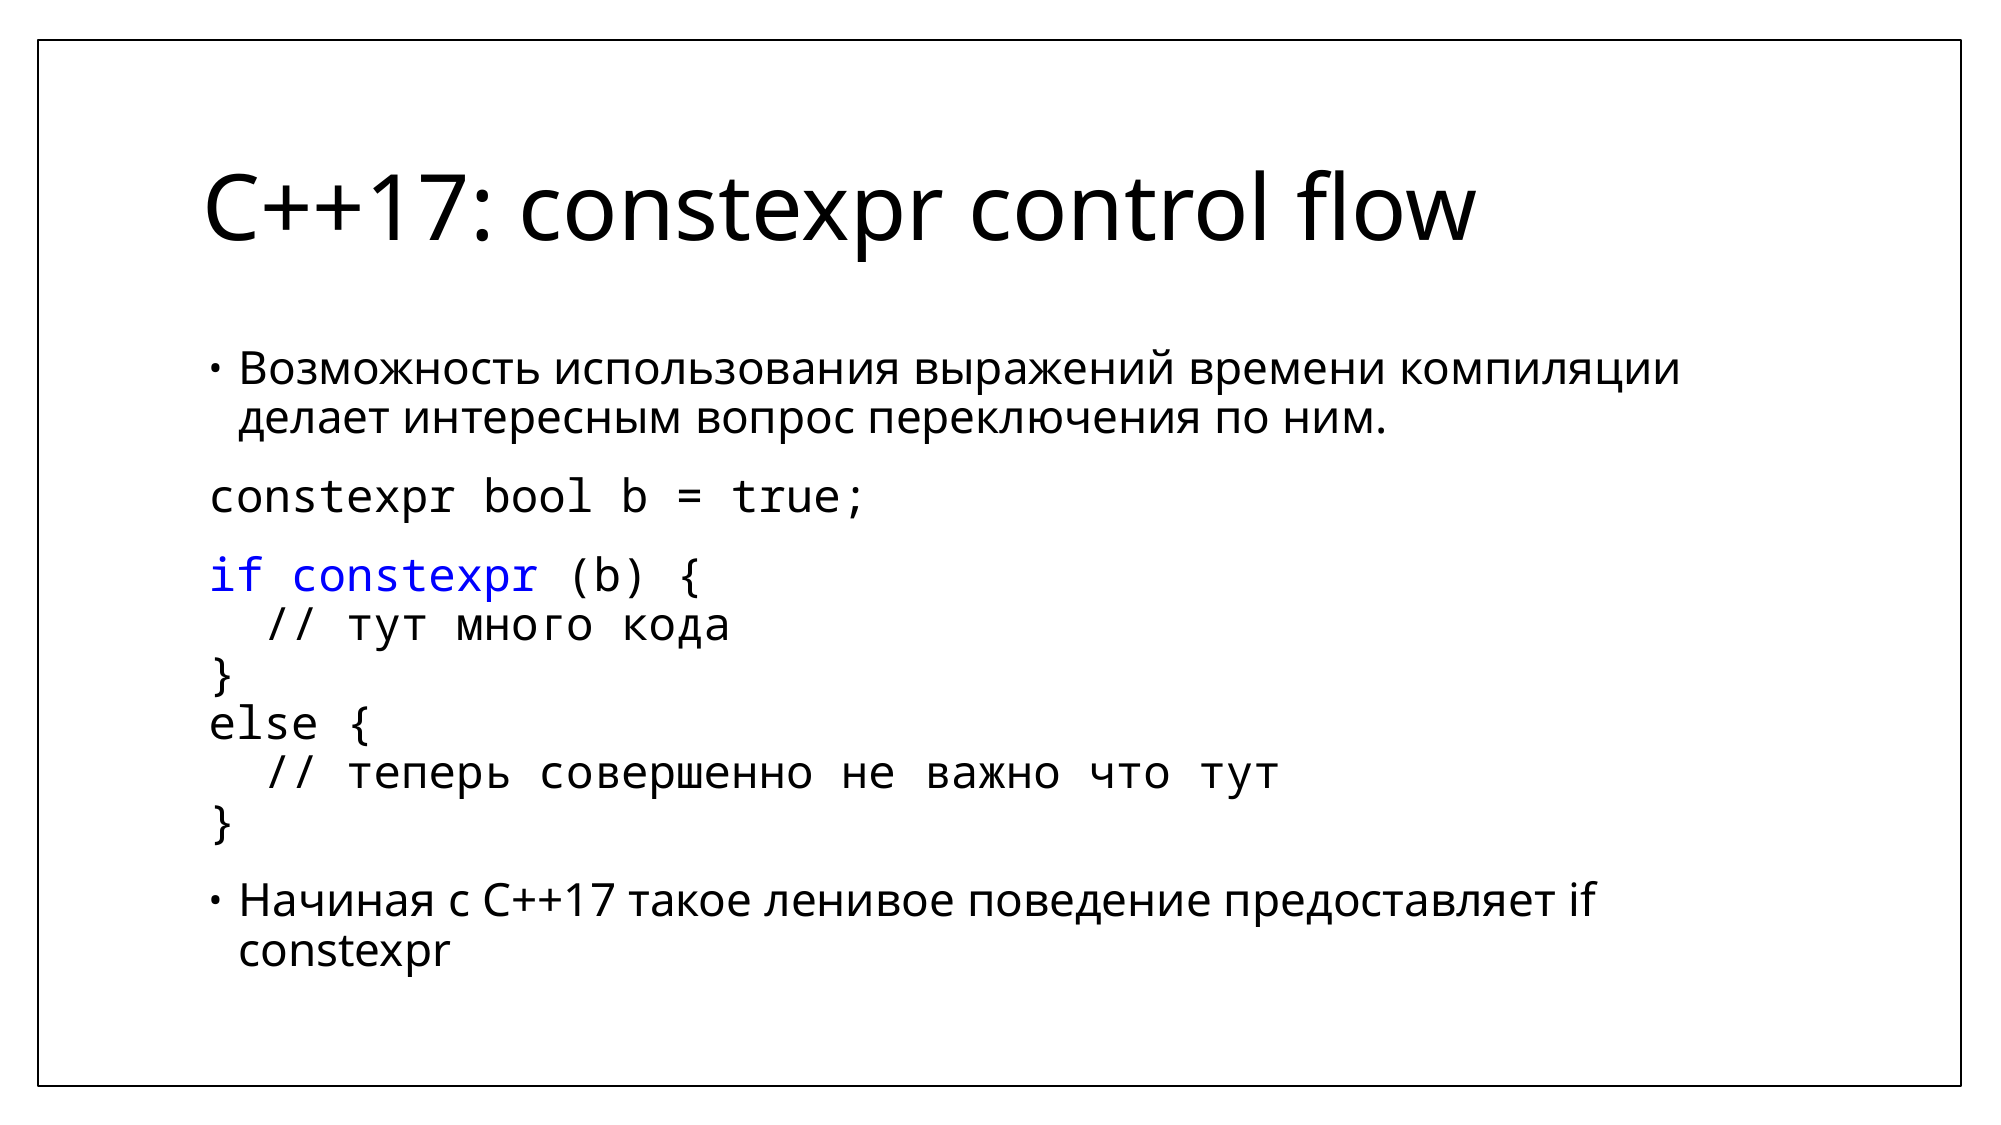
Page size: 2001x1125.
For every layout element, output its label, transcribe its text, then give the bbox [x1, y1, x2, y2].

title С++17: constexpr control flow [187, 99, 1808, 323]
list Возможность использования выражений времени компиляции делает интересным вопрос переключения по ним. constexpr bool b = true; if constexpr (b) { // тут много кода } else { // теперь совершенно не важно что тут } Начиная с C++17 такое ленивое поведение предоставляет if constexpr [186, 337, 1806, 1000]
